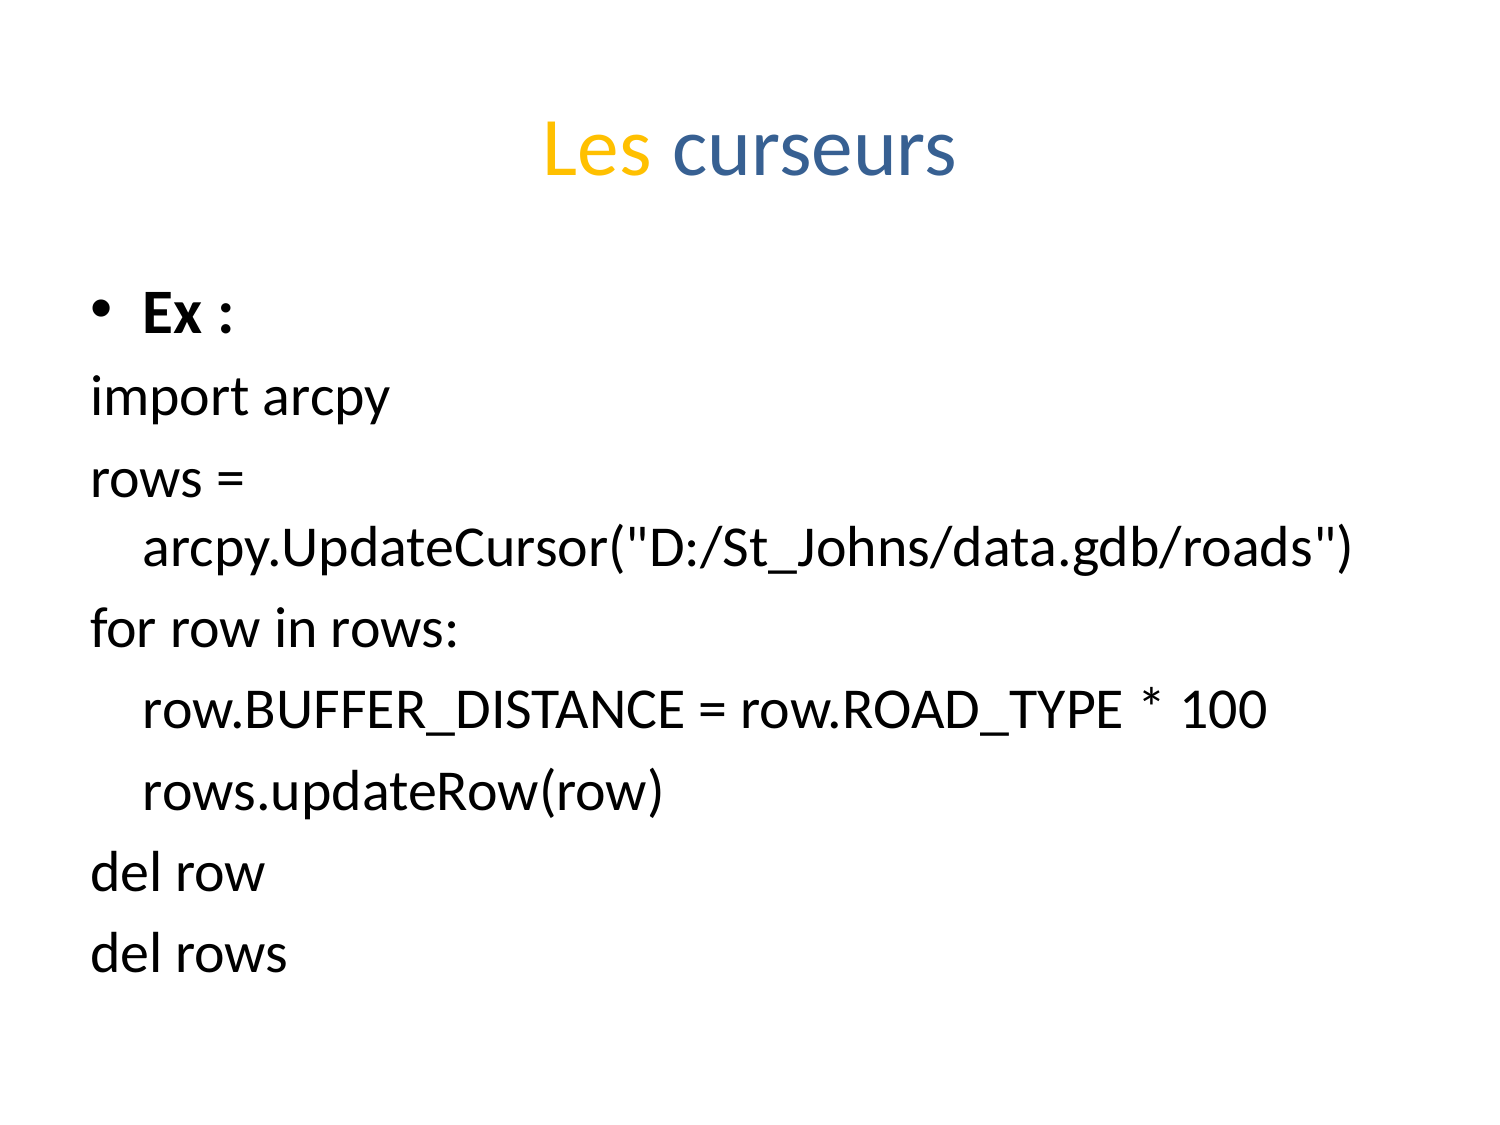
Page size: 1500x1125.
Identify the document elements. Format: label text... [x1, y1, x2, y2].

title Les curseurs [75, 45, 1425, 233]
list Ex : import arcpy rows = arcpy.UpdateCursor("D:/St_Johns/data.gdb/roads") for row in rows: row.BUFFER_DISTANCE = row.ROAD_TYPE * 100 rows.updateRow(row) del row del rows [75, 262, 1425, 1005]
